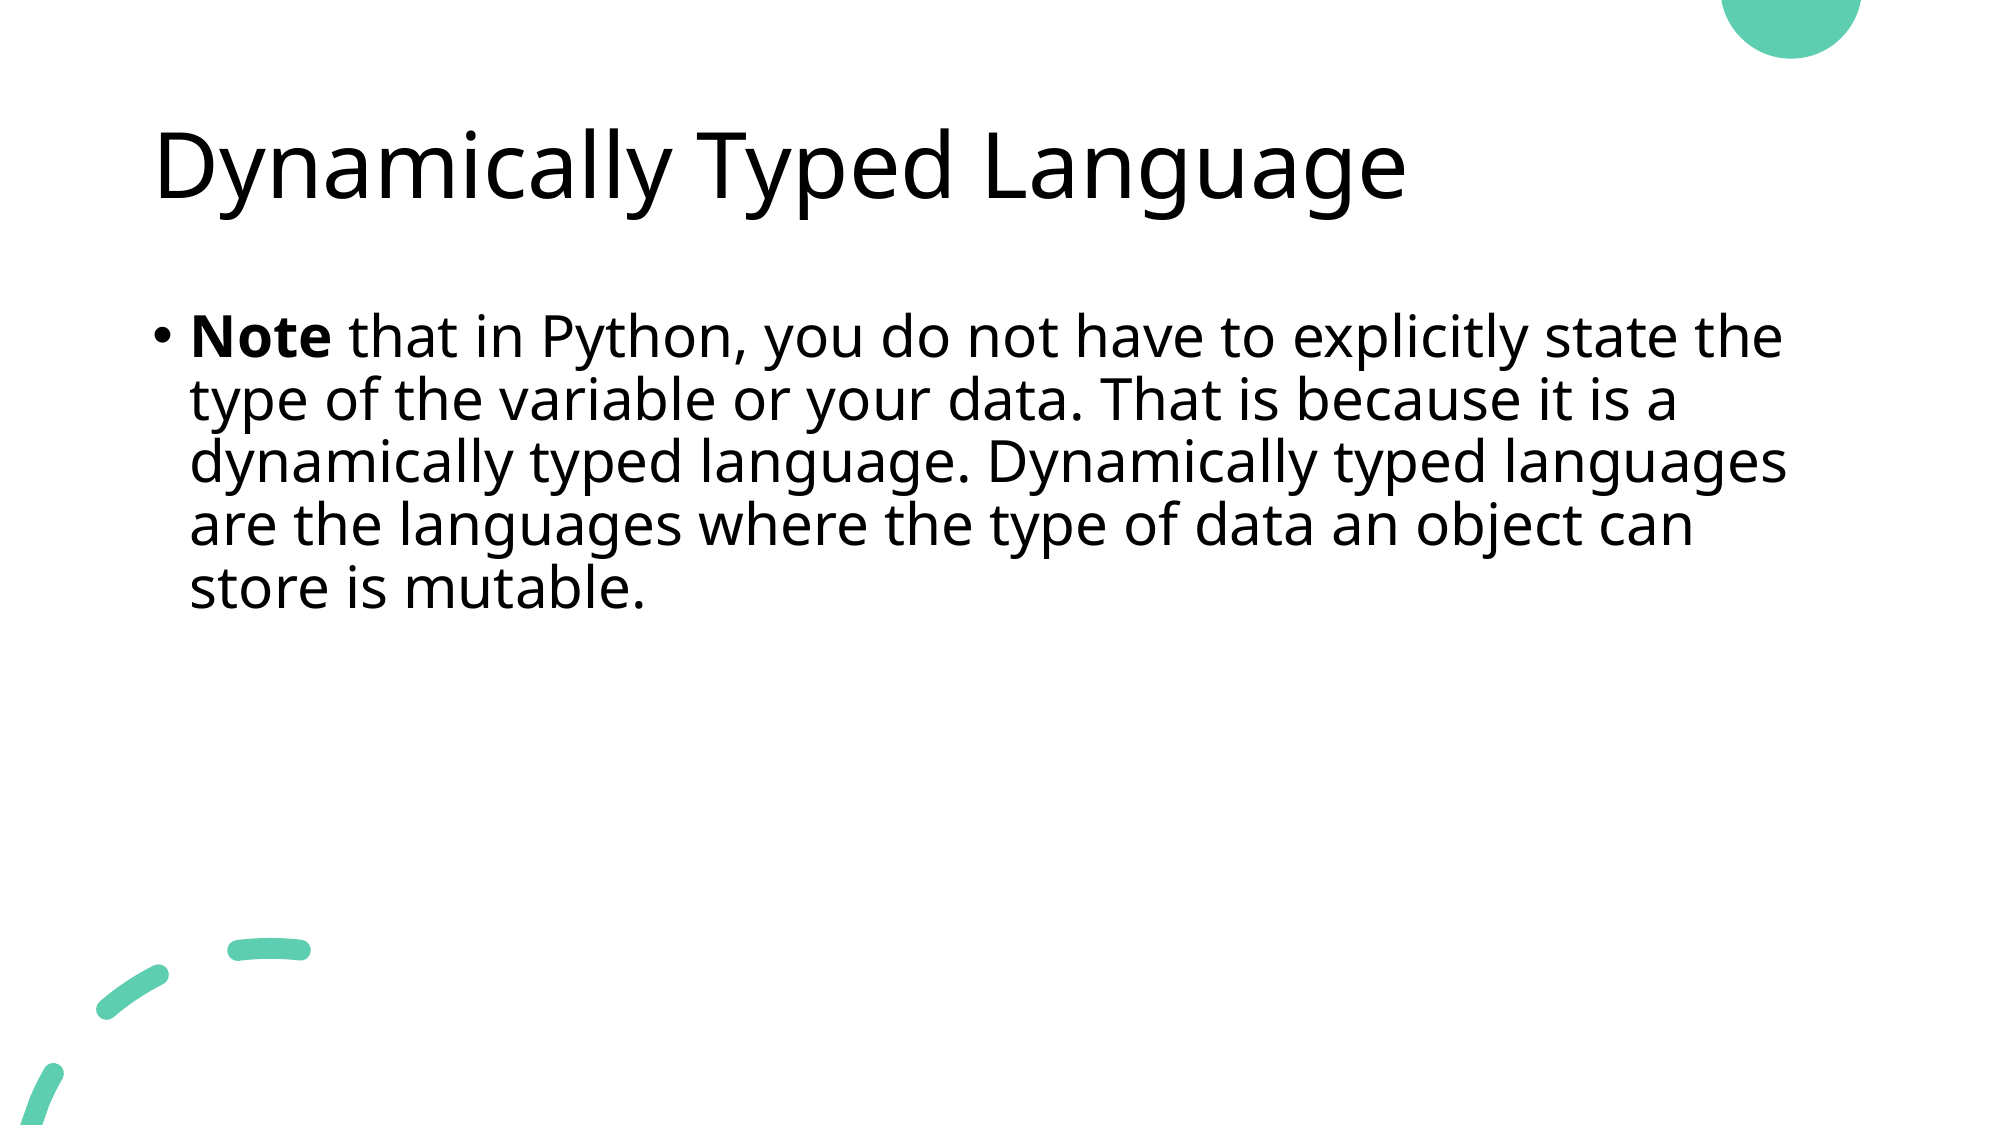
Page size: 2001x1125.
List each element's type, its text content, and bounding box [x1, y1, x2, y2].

list Note that in Python, you do not have to explicitly state the type of the variable or your data. That is because it is a dynamically typed language. Dynamically typed languages are the languages where the type of data an object can store is mutable. [137, 299, 1863, 933]
title Dynamically Typed Language [137, 59, 1863, 278]
